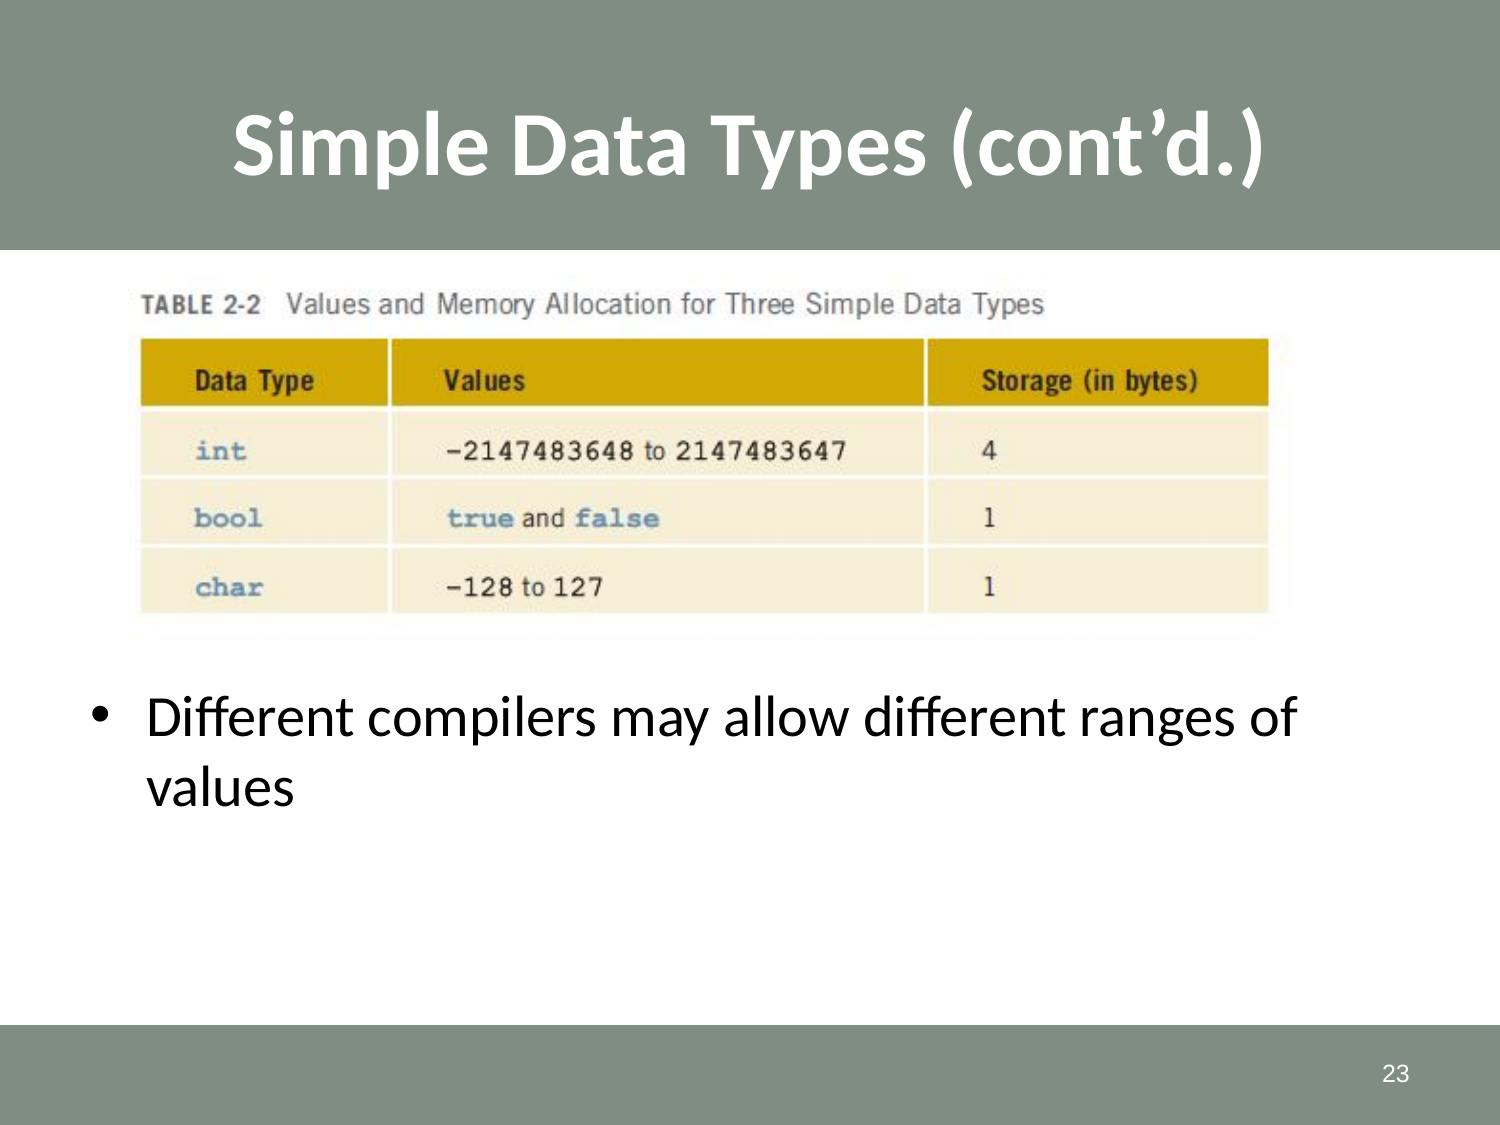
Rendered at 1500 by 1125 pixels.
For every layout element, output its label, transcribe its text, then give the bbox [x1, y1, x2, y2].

list Different compilers may allow different ranges of values [75, 262, 1425, 1005]
title Simple Data Types (cont’d.) [75, 45, 1425, 233]
picture [128, 274, 1381, 676]
slide_number 23 [1074, 1042, 1425, 1103]
